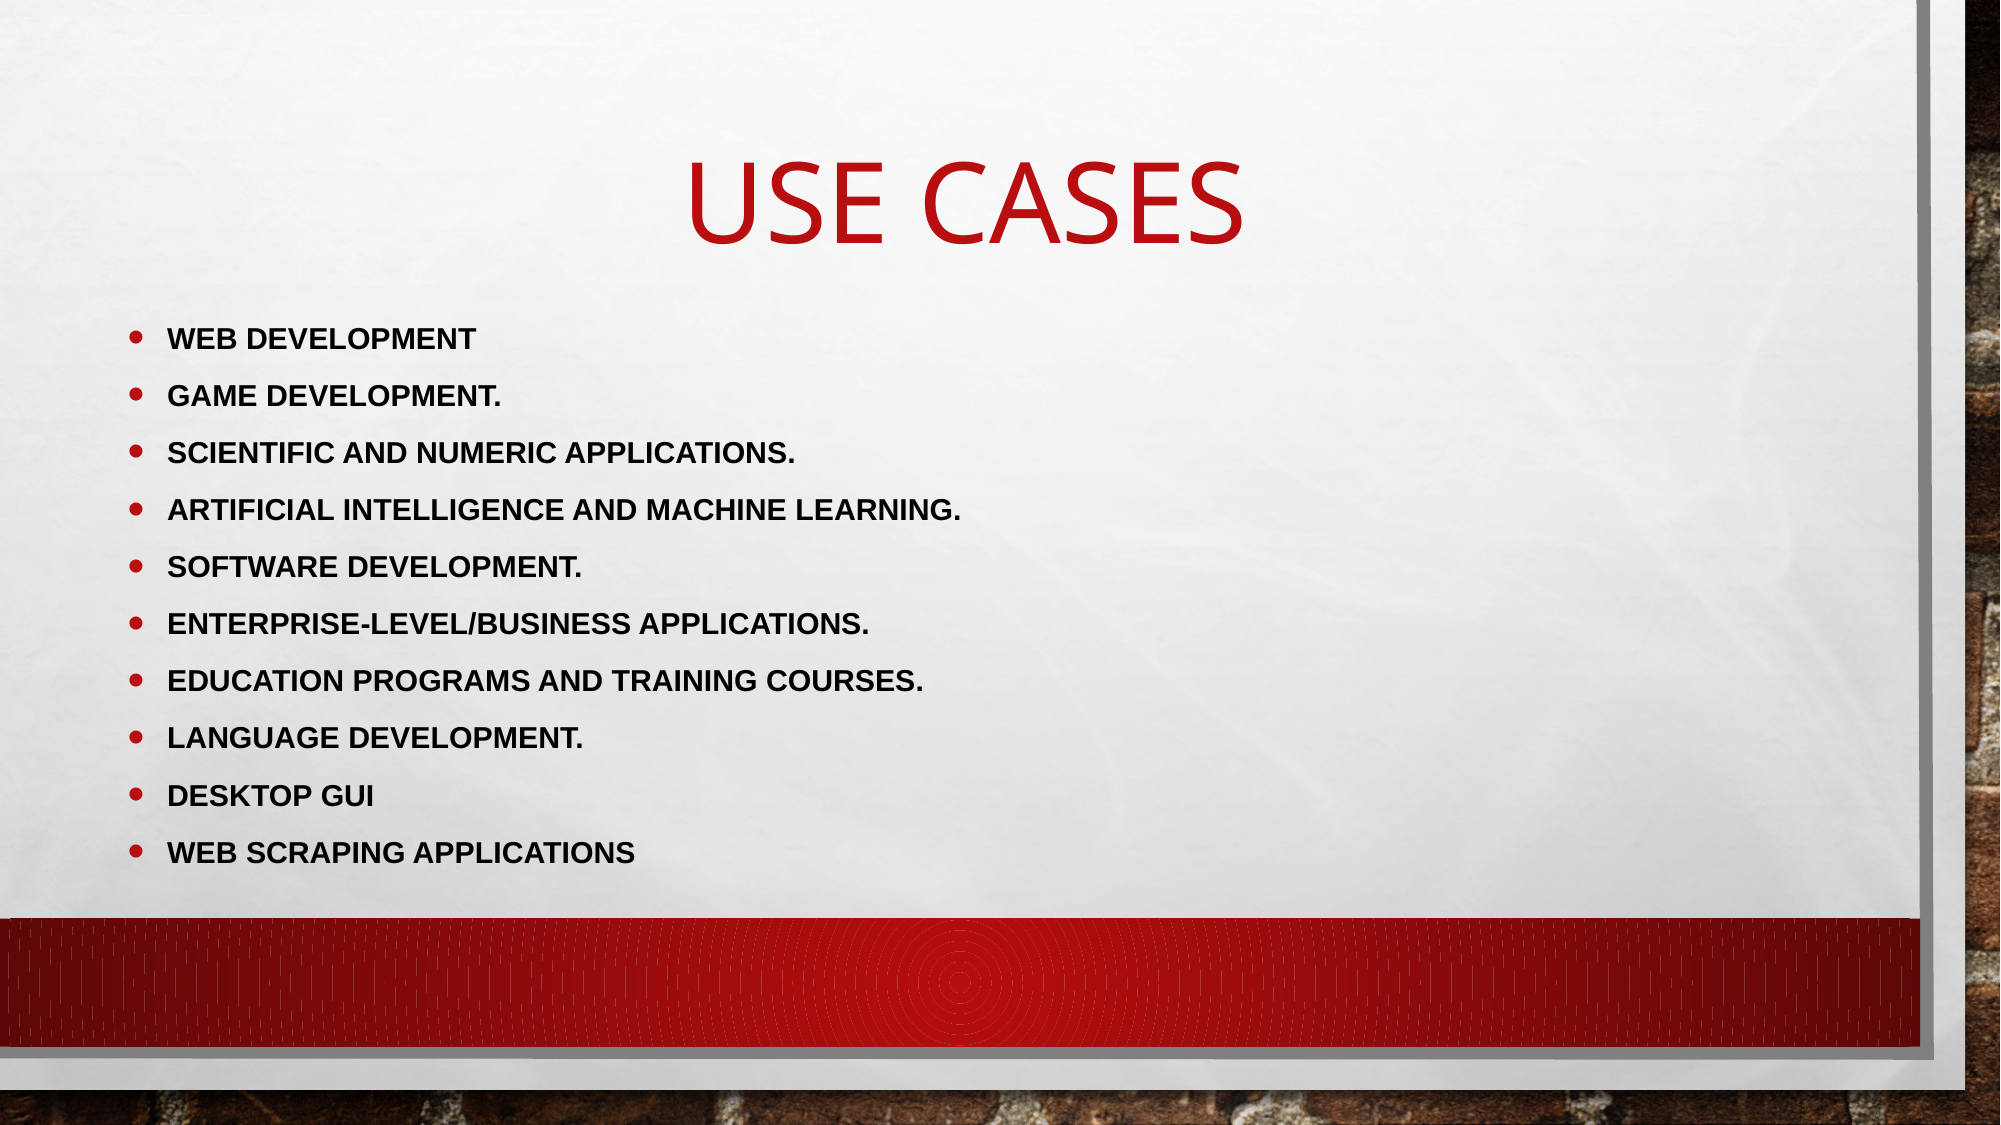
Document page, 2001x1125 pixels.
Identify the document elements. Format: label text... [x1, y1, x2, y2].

title USE CASES [112, 112, 1818, 261]
list Web Development Game Development. Scientific and Numeric Applications. Artificial Intelligence and Machine Learning. Software Development. Enterprise-level/Business Applications. Education programs and training courses. Language Development. Desktop GUI Web Scraping Applications [112, 261, 1818, 882]
picture [0, 0, 2000, 1125]
